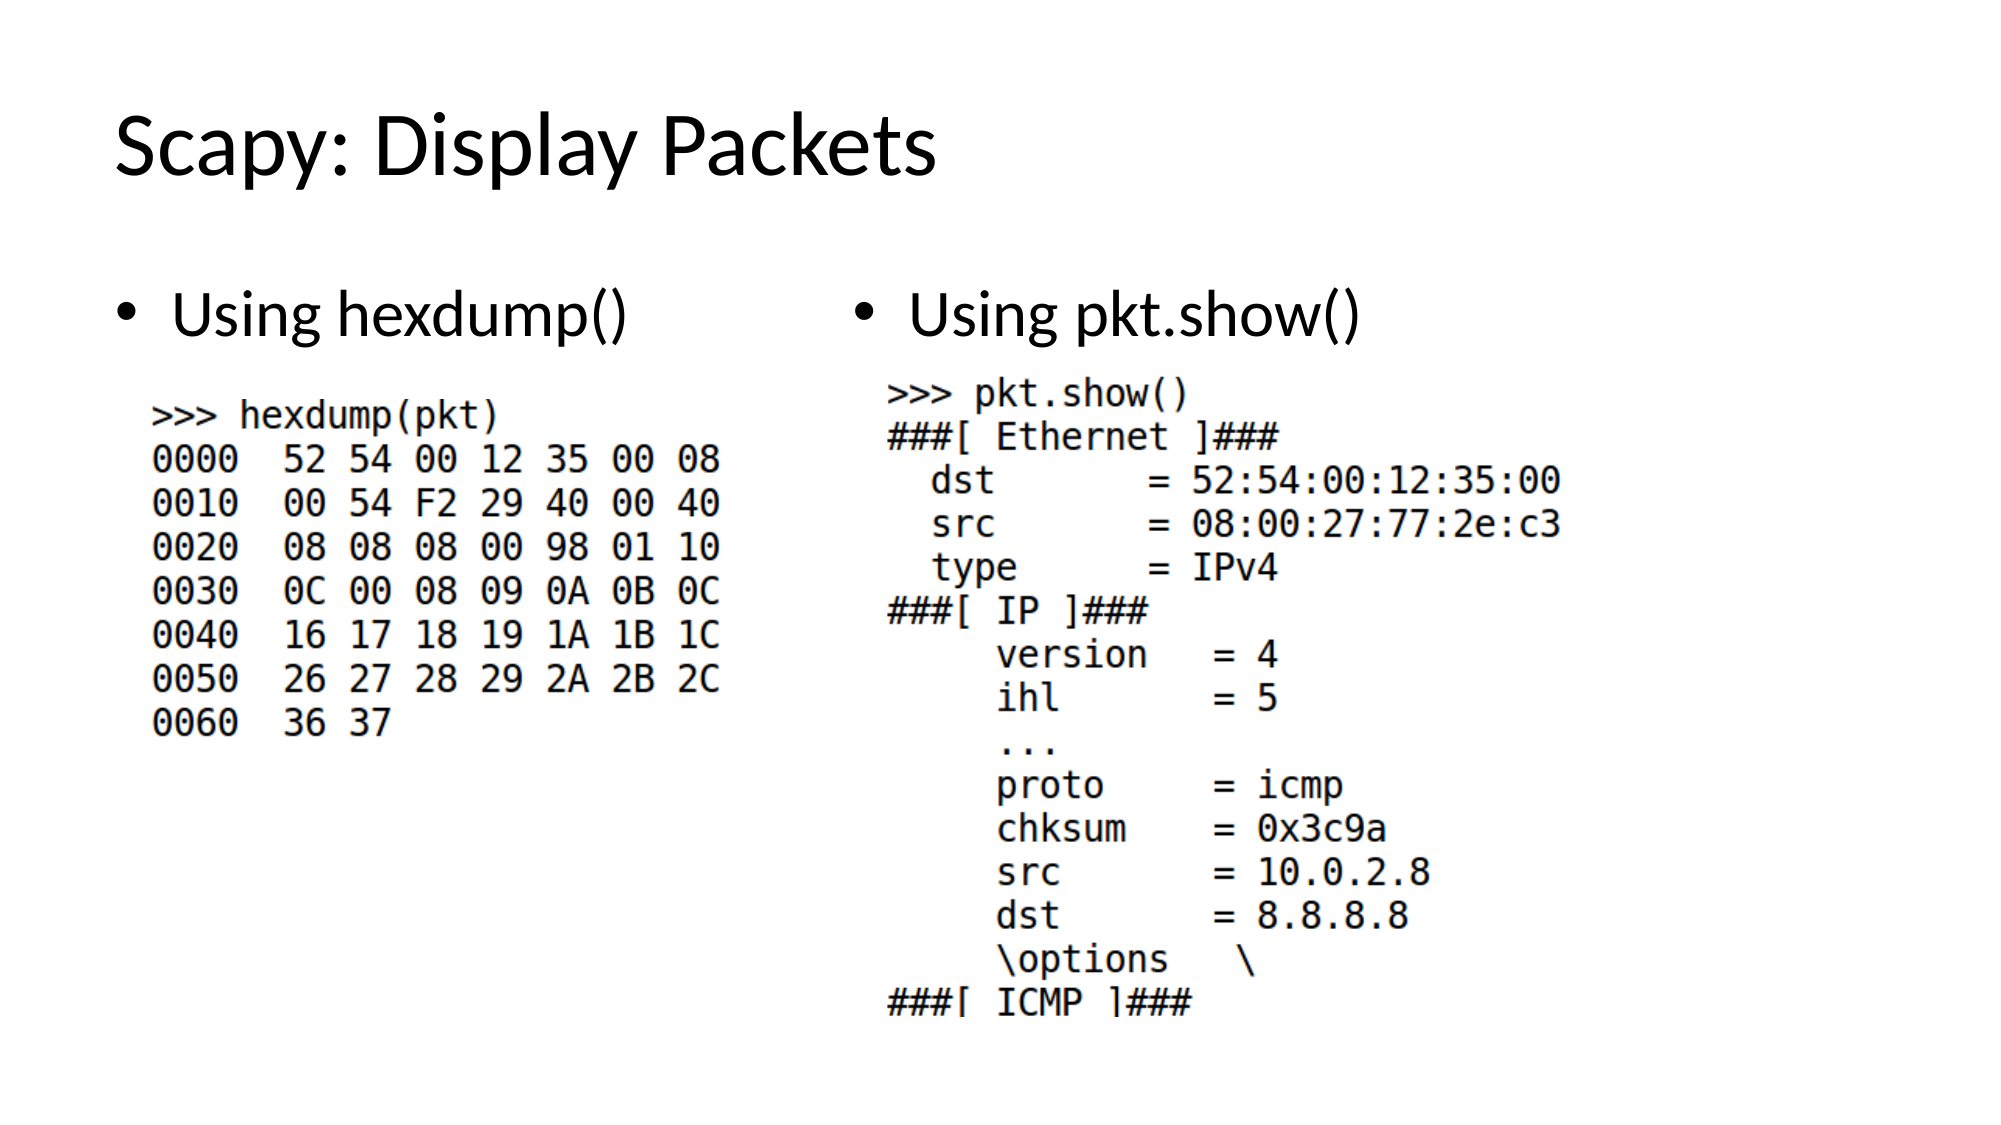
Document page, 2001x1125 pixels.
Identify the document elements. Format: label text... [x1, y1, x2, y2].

picture [149, 399, 726, 741]
list Using hexdump() [99, 262, 725, 1005]
text_box Using pkt.show() [837, 262, 1463, 1005]
picture [887, 374, 1872, 1017]
title Scapy: Display Packets [99, 45, 1900, 233]
